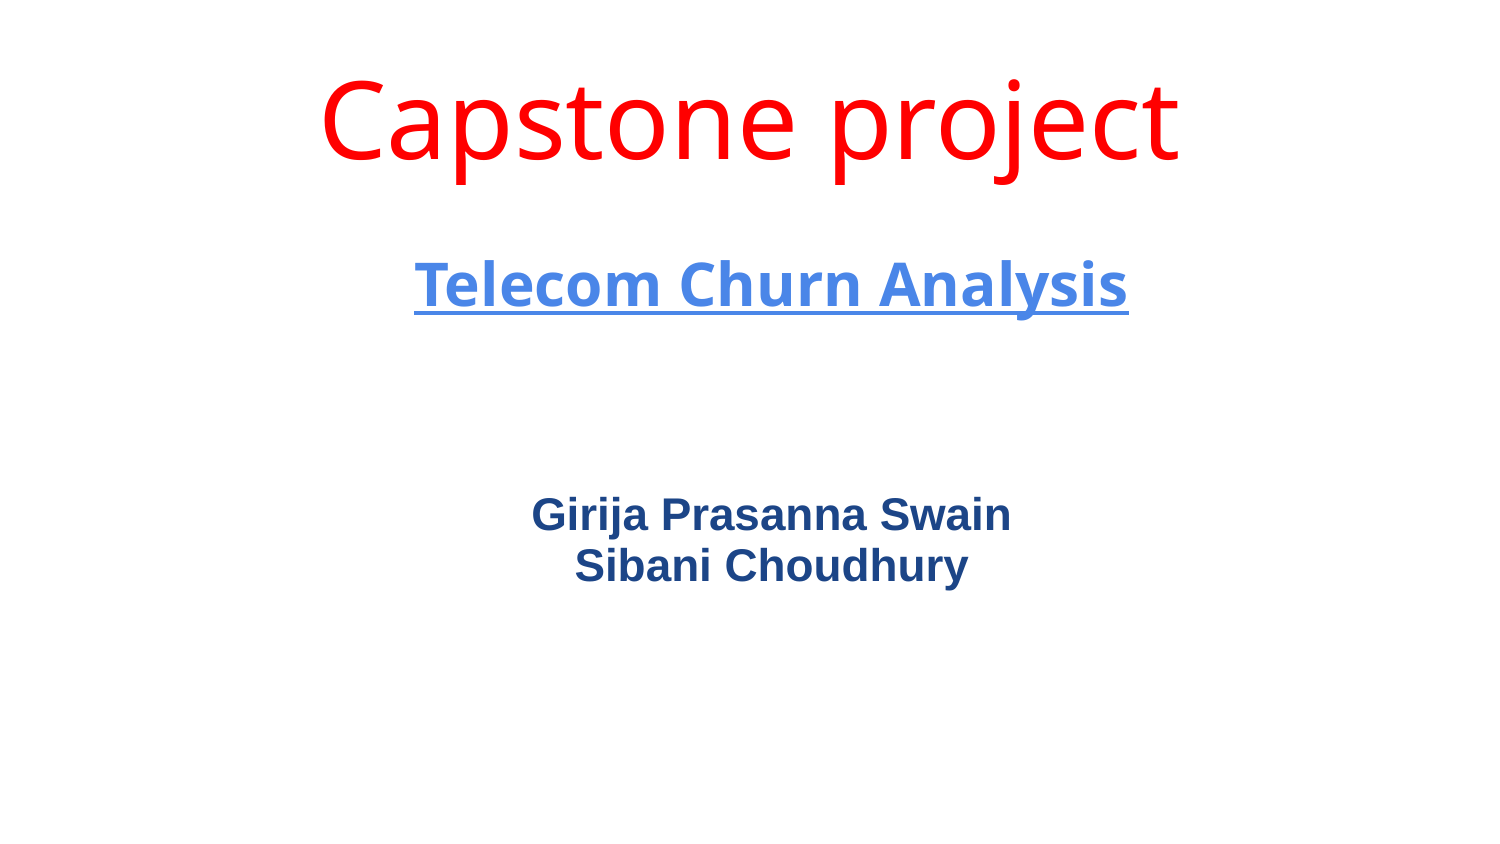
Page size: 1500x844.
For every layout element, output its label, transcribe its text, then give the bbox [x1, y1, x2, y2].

title Capstone project [51, 28, 1449, 387]
subtitle Telecom Churn Analysis Girija Prasanna Swain Sibani Choudhury [72, 226, 1471, 808]
